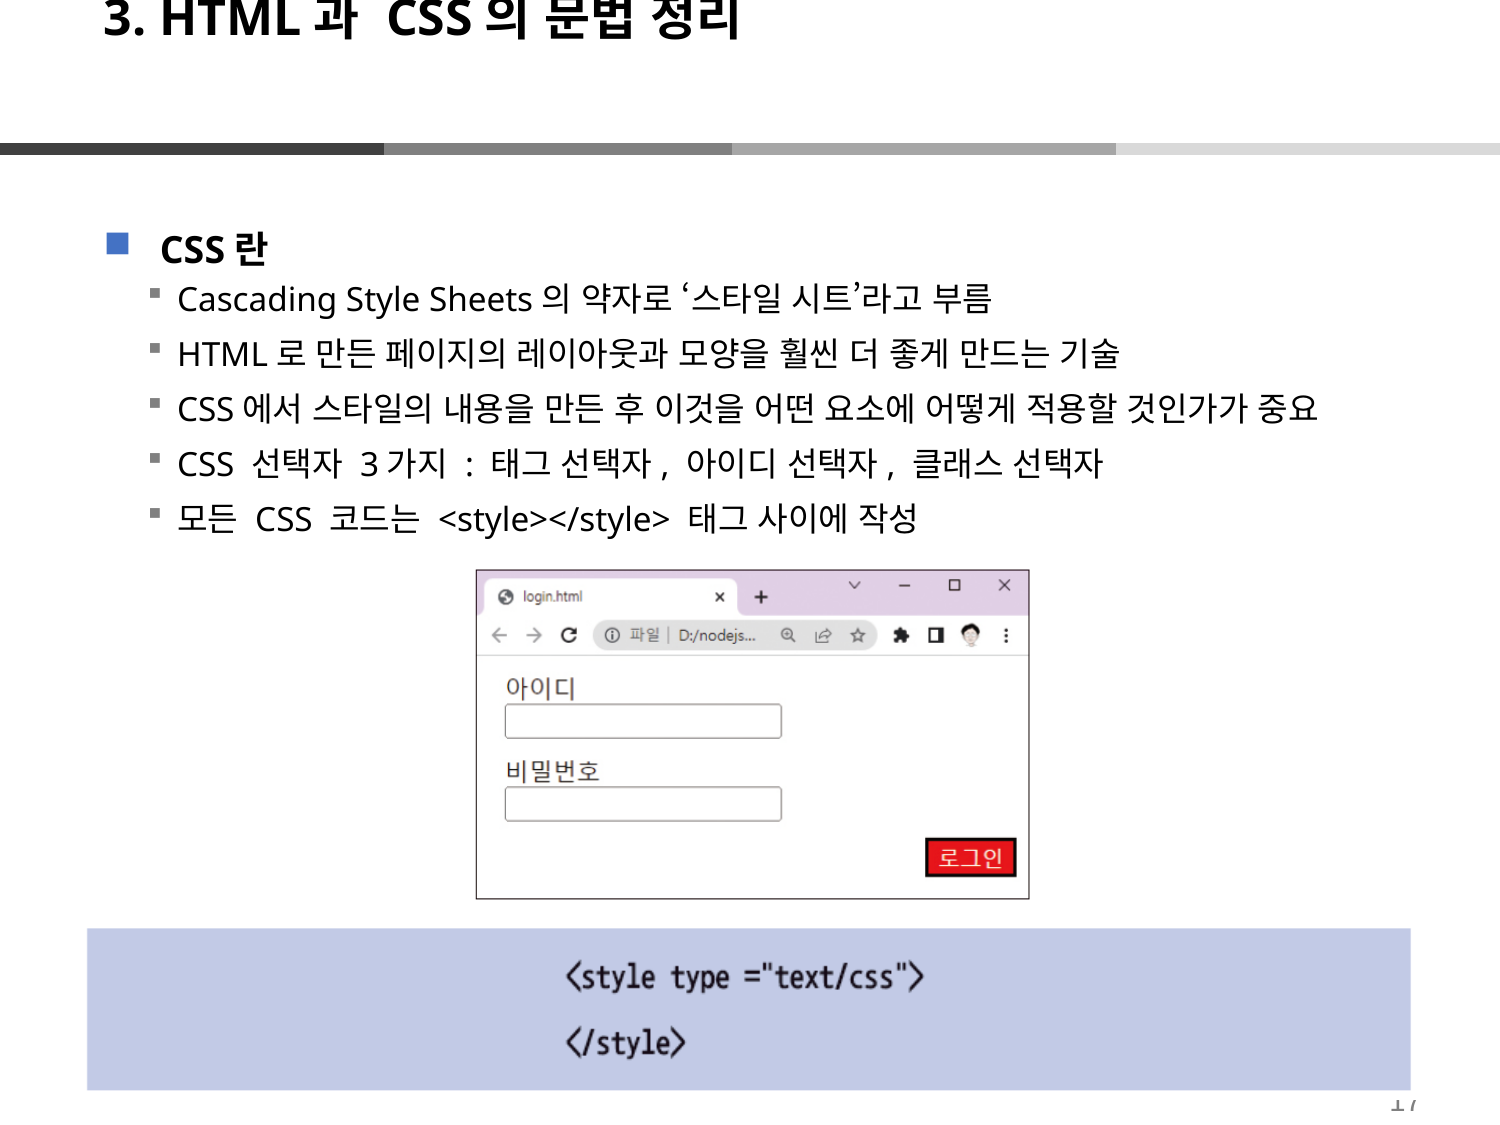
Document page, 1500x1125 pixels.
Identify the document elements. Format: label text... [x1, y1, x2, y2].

picture [463, 562, 1037, 907]
title 3. HTML과 CSS의 문법 정리 [88, 30, 1211, 121]
list CSS란 Cascading Style Sheets의 약자로 ‘스타일 시트’라고 부름 HTML로 만든 페이지의 레이아웃과 모양을 훨씬 더 좋게 만드는 기술 CSS에서 스타일의 내용을 만든 후 이것을 어떤 요소에 어떻게 적용할 것인가가 중요 CSS 선택자 3가지 : 태그 선택자, 아이디 선택자, 클래스 선택자 모든 CSS 코드는 <style></style> 태그 사이에 작성 [88, 196, 1418, 914]
picture [78, 916, 1422, 1100]
